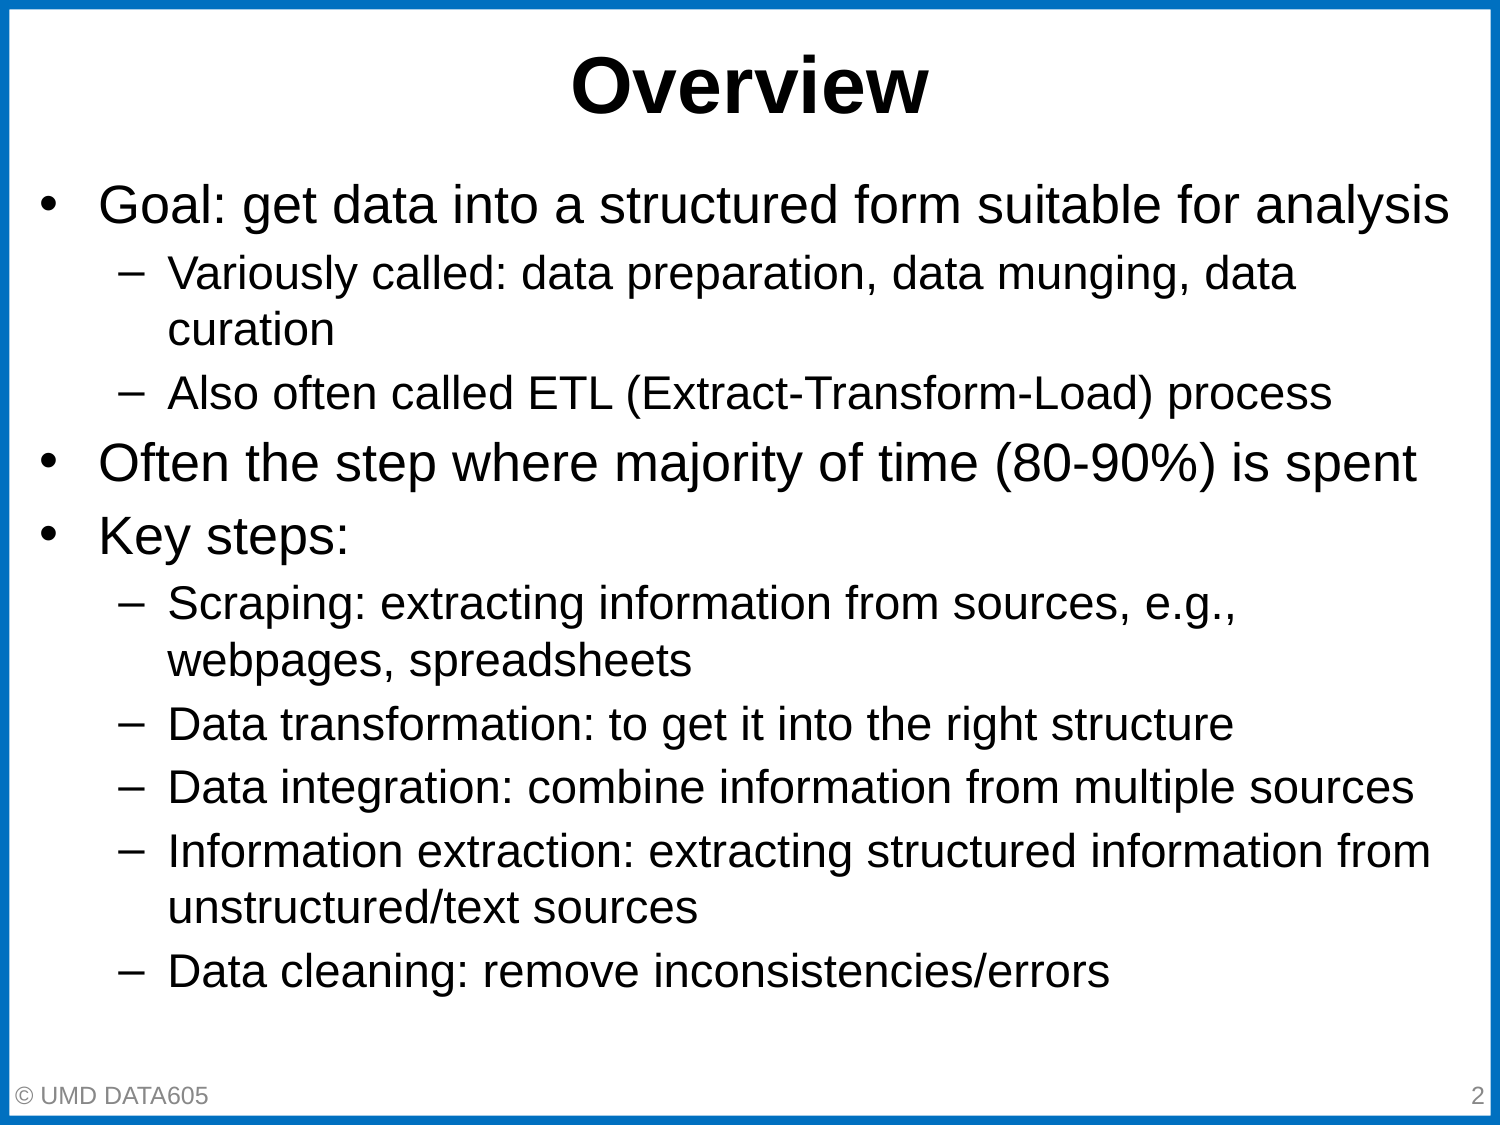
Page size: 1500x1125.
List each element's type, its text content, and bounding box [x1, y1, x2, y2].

title Overview [24, 24, 1475, 138]
list Goal: get data into a structured form suitable for analysis Variously called: data preparation, data munging, data curation Also often called ETL (Extract-Transform-Load) process Often the step where majority of time (80-90%) is spent Key steps: Scraping: extracting information from sources, e.g., webpages, spreadsheets Data transformation: to get it into the right structure Data integration: combine information from multiple sources Information extraction: extracting structured information from unstructured/text sources Data cleaning: remove inconsistencies/errors [24, 162, 1475, 1050]
slide_number ‹#› [1149, 1065, 1500, 1125]
